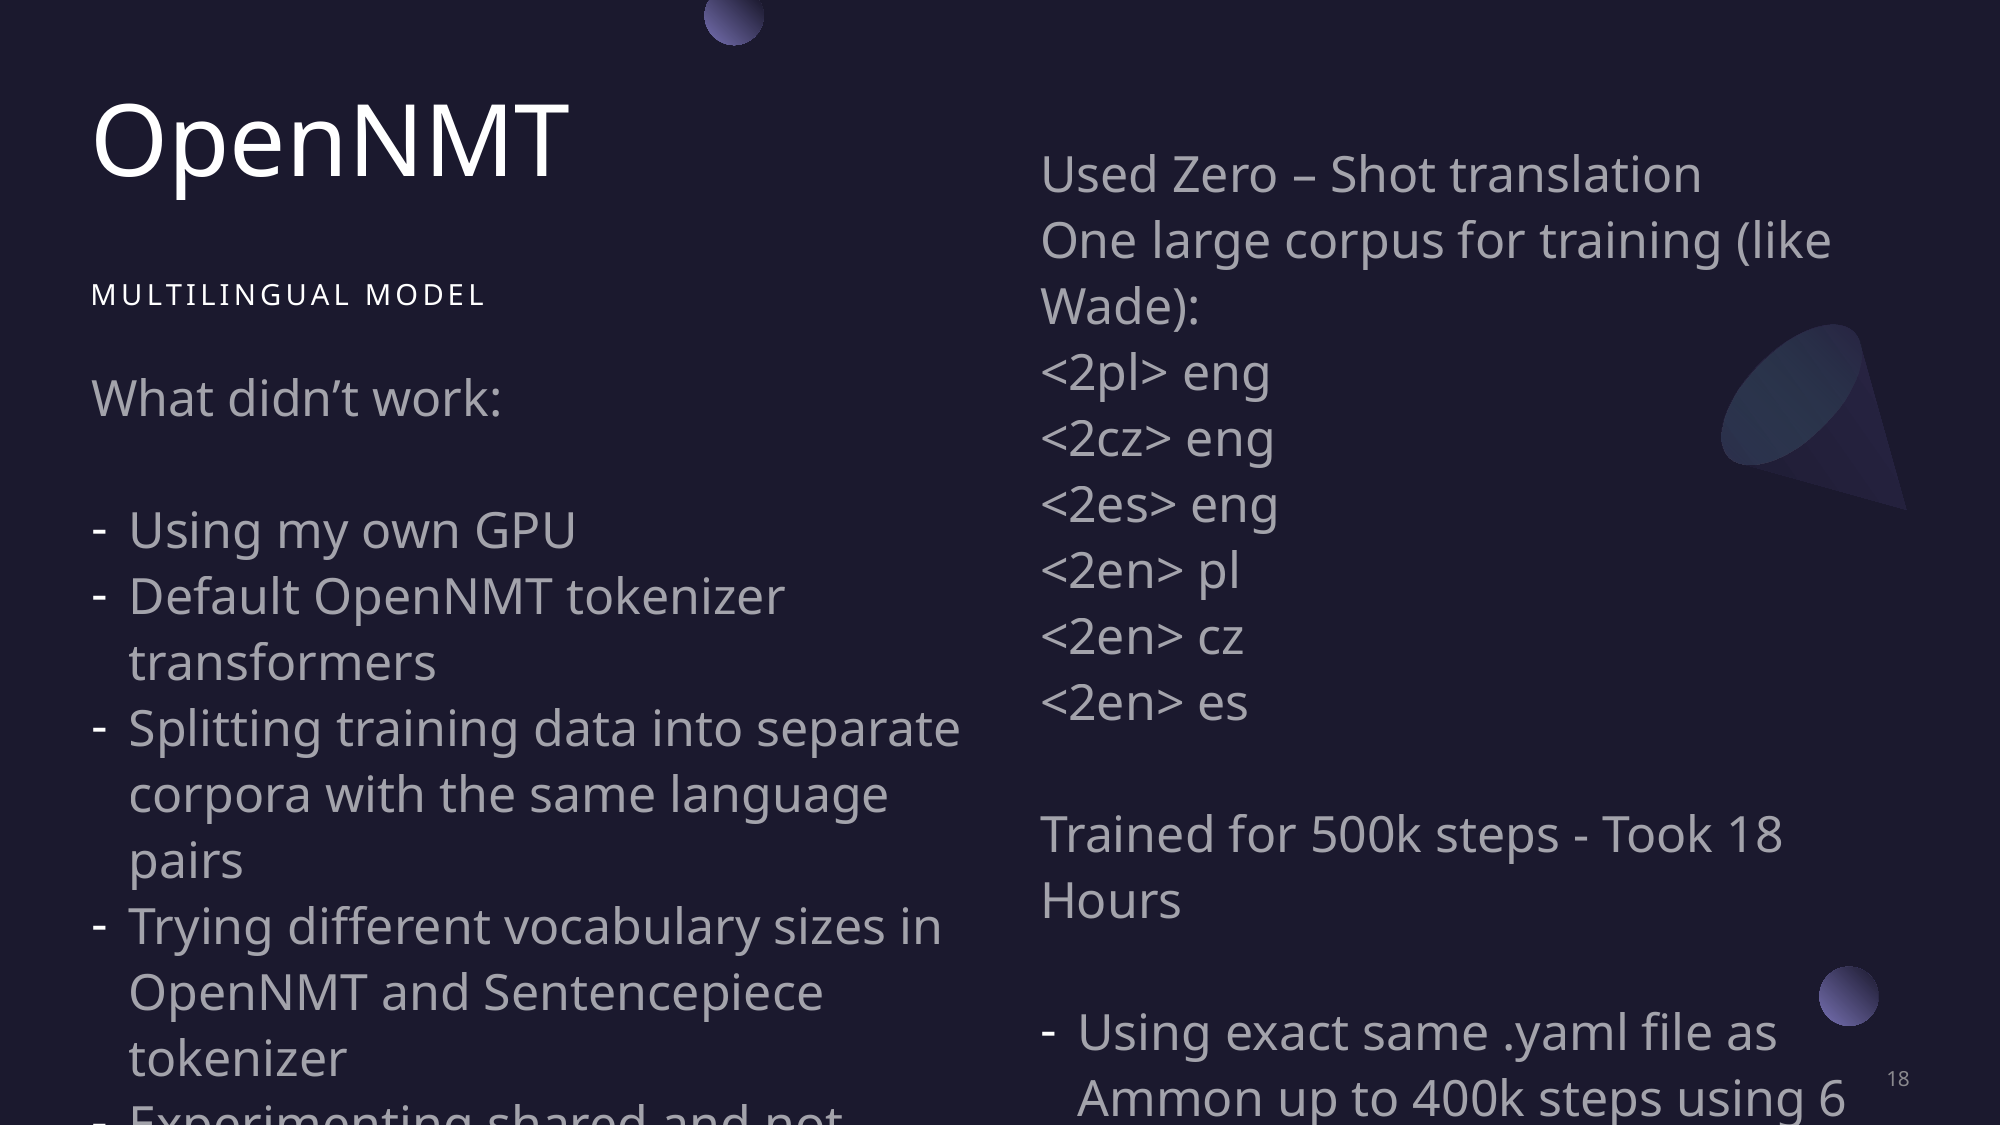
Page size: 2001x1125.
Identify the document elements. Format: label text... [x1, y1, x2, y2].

list Multilingual Model [90, 223, 983, 311]
list Used Zero – Shot translation One large corpus for training (like Wade): <2pl> eng <2cz> eng <2es> eng <2en> pl <2en> cz <2en> es Trained for 500k steps - Took 18 Hours Using exact same .yaml file as Ammon up to 400k steps using 6 encoding and decoding layers. [1039, 136, 1931, 714]
text_box What didn’t work: Using my own GPU Default OpenNMT tokenizer transformers Splitting training data into separate corpora with the same language pairs Trying different vocabulary sizes in OpenNMT and Sentencepiece tokenizer Experimenting shared and not shared vocab [91, 300, 982, 878]
text_box [703, 0, 765, 47]
slide_number 18 [1632, 1067, 1910, 1093]
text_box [1702, 332, 1922, 541]
title OpenNMT [90, 90, 1911, 309]
